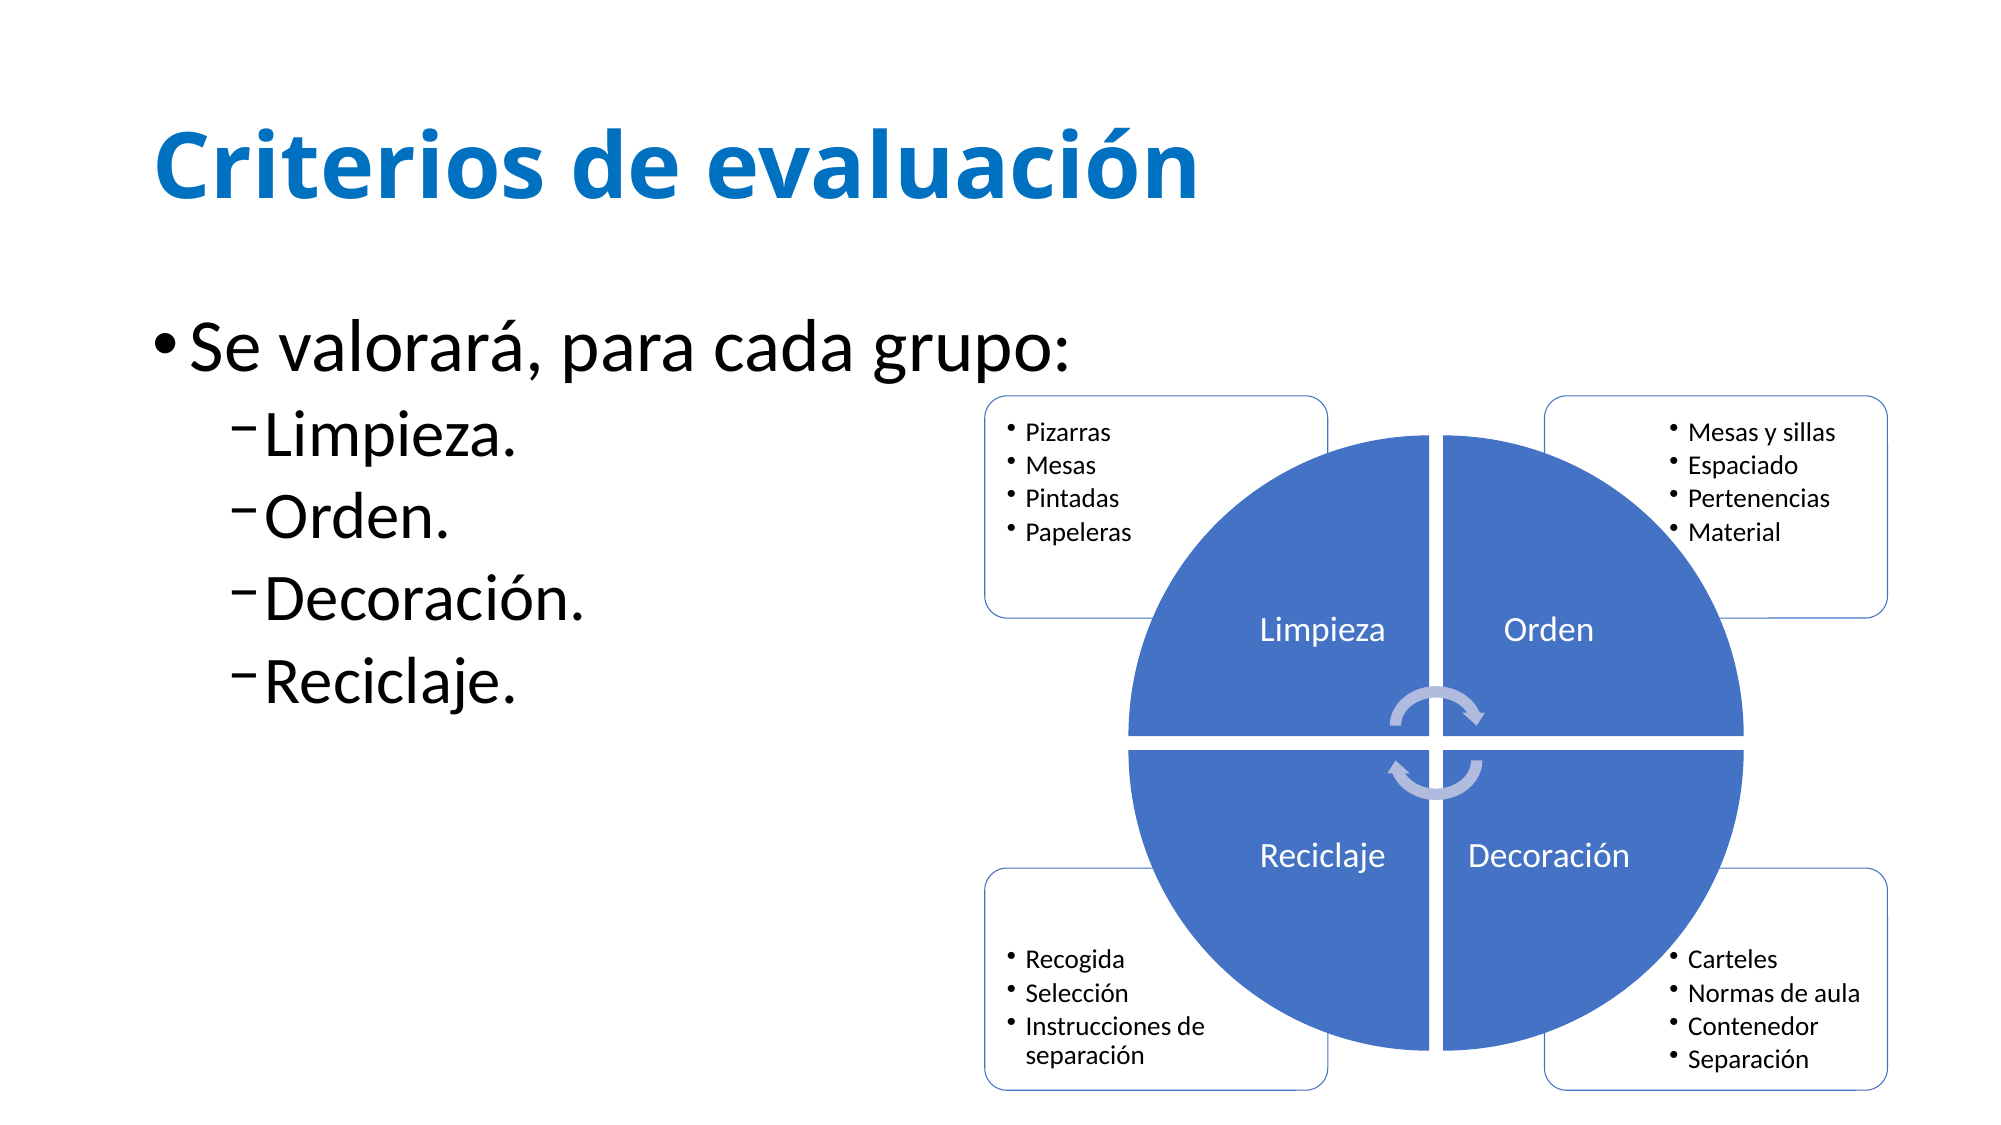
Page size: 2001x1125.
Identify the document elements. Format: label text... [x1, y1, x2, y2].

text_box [859, 395, 2000, 1091]
title Criterios de evaluación [137, 59, 1863, 278]
list Se valorará, para cada grupo: Limpieza. Orden. Decoración. Reciclaje. [137, 299, 1863, 1014]
